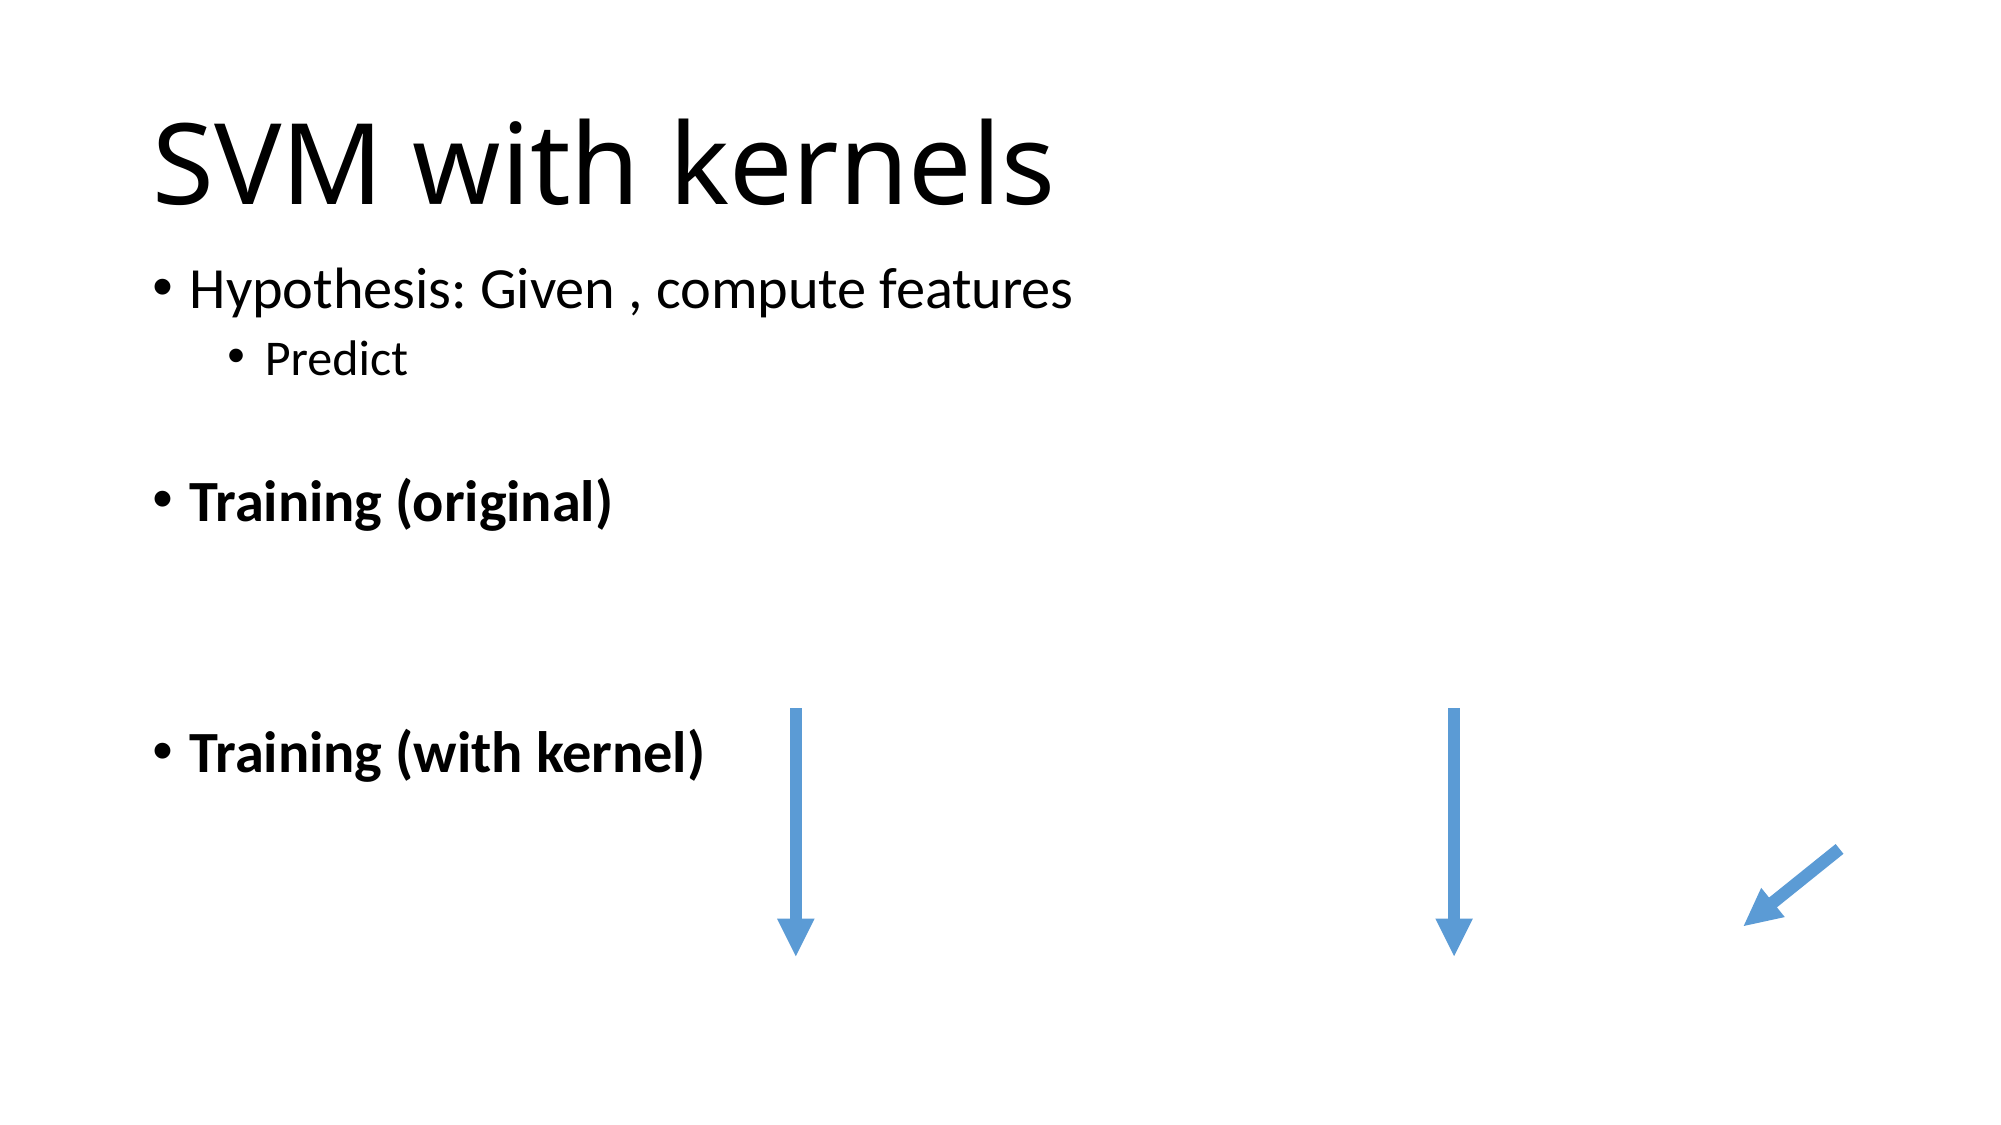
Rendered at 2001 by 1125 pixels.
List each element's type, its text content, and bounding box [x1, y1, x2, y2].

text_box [1743, 848, 1840, 927]
title SVM with kernels [137, 59, 1863, 278]
